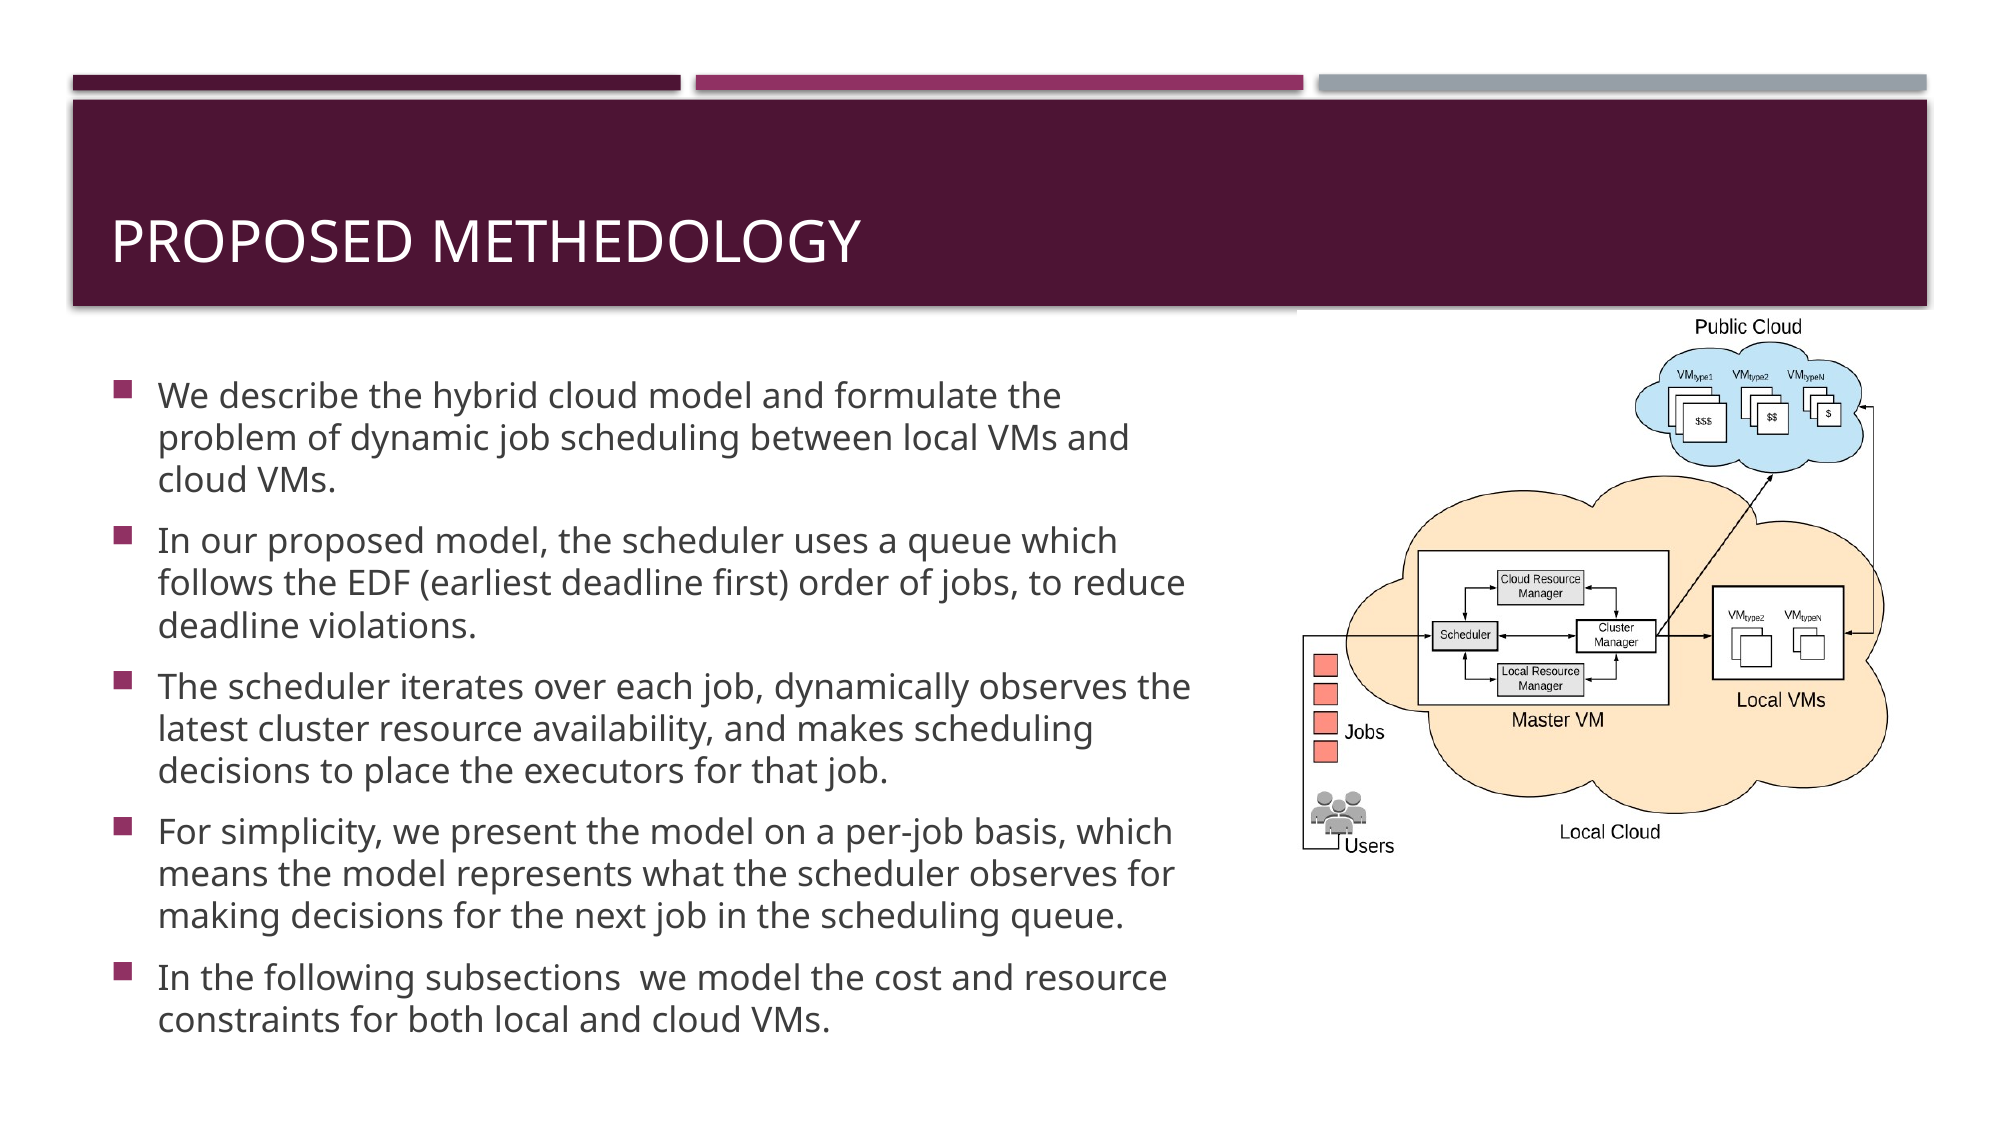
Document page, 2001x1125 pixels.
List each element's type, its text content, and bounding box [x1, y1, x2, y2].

list We describe the hybrid cloud model and formulate the problem of dynamic job scheduling between local VMs and cloud VMs. In our proposed model, the scheduler uses a queue which follows the EDF (earliest deadline first) order of jobs, to reduce deadline violations. The scheduler iterates over each job, dynamically observes the latest cluster resource availability, and makes scheduling decisions to place the executors for that job. For simplicity, we present the model on a per-job basis, which means the model represents what the scheduler observes for making decisions for the next job in the scheduling queue. In the following subsections we model the cost and resource constraints for both local and cloud VMs. [95, 365, 1222, 1049]
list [1296, 309, 1990, 864]
title PROPOSED METHEDOLOGY [95, 119, 1905, 282]
